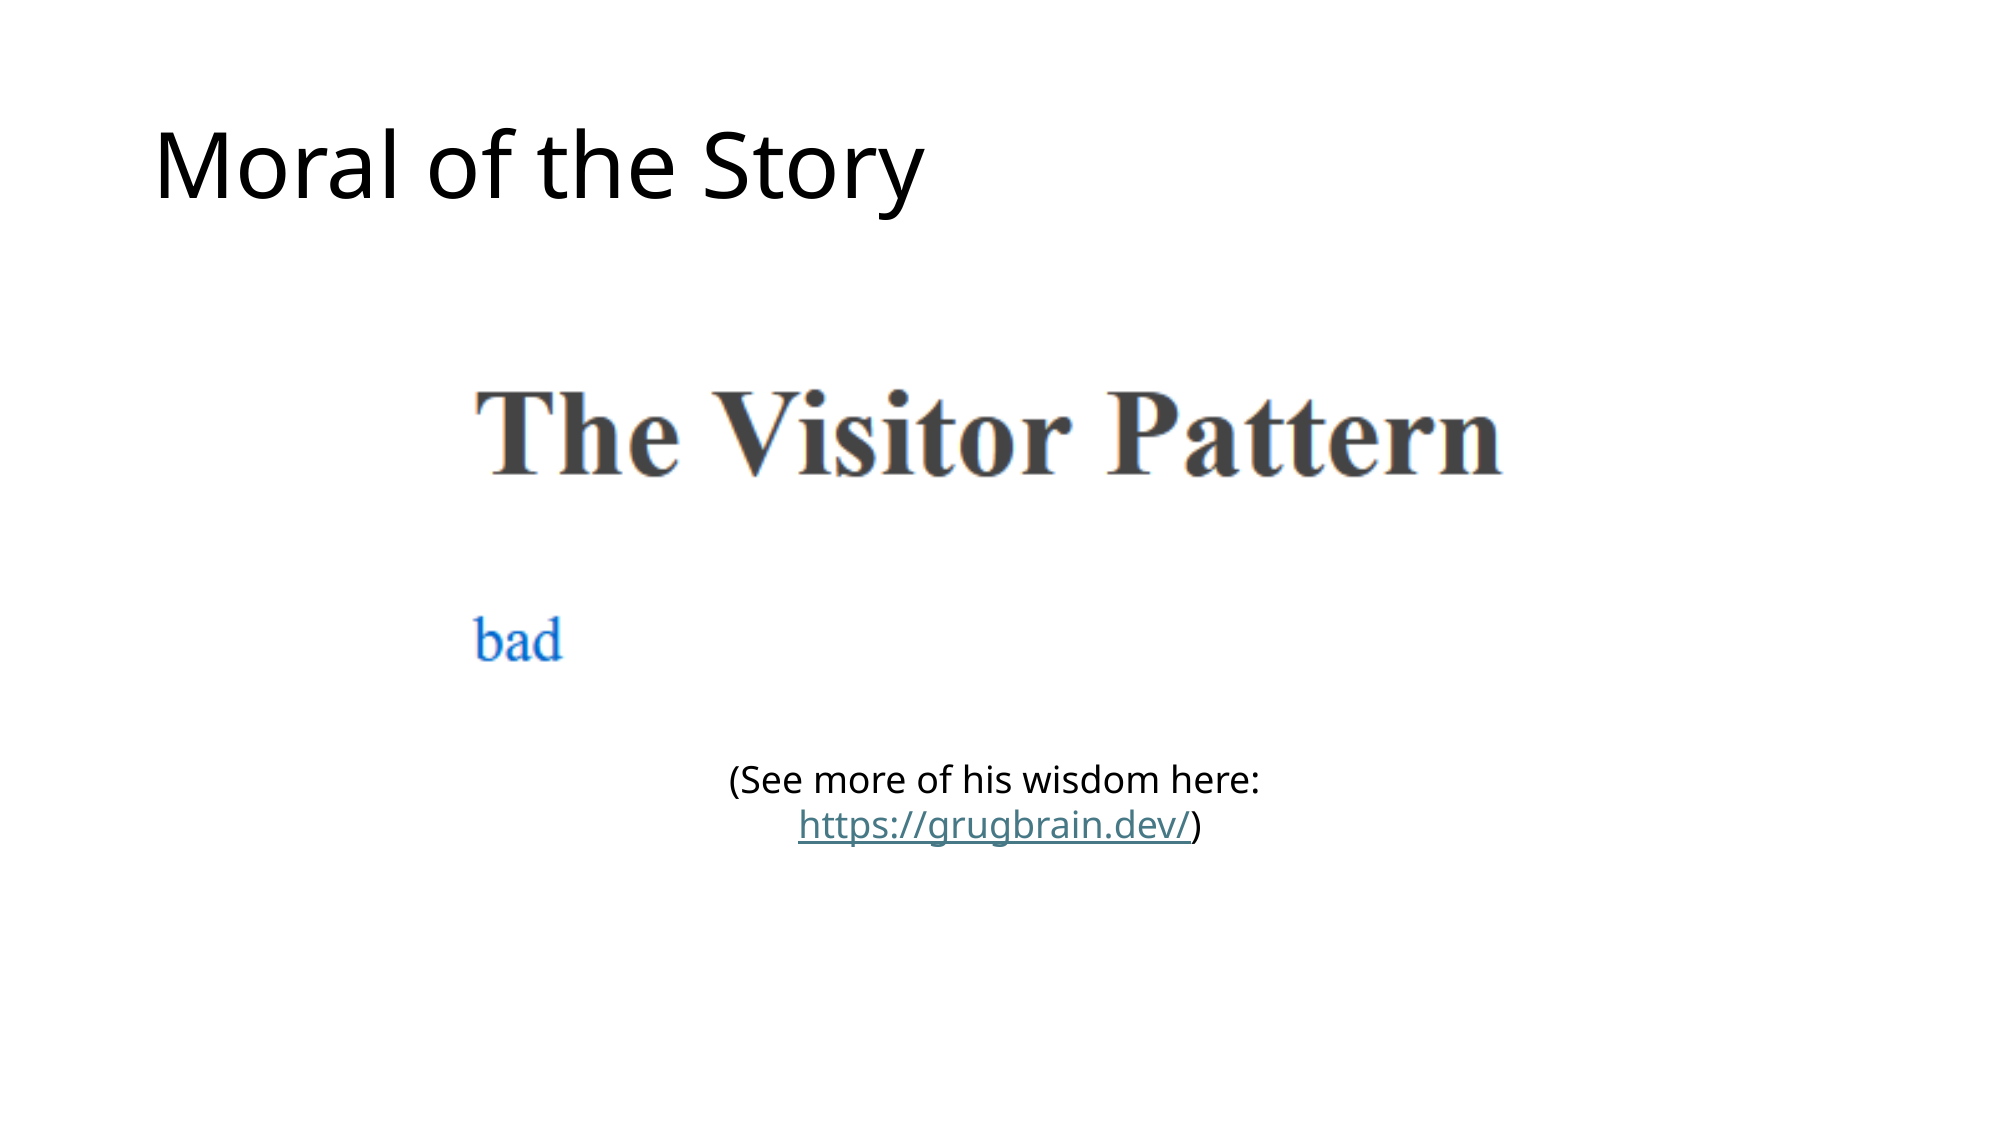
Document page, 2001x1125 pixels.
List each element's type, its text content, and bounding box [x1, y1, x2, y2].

picture [404, 317, 1566, 749]
title Moral of the Story [137, 59, 1863, 278]
text_box (See more of his wisdom here: https://grugbrain.dev/) [692, 749, 1308, 860]
